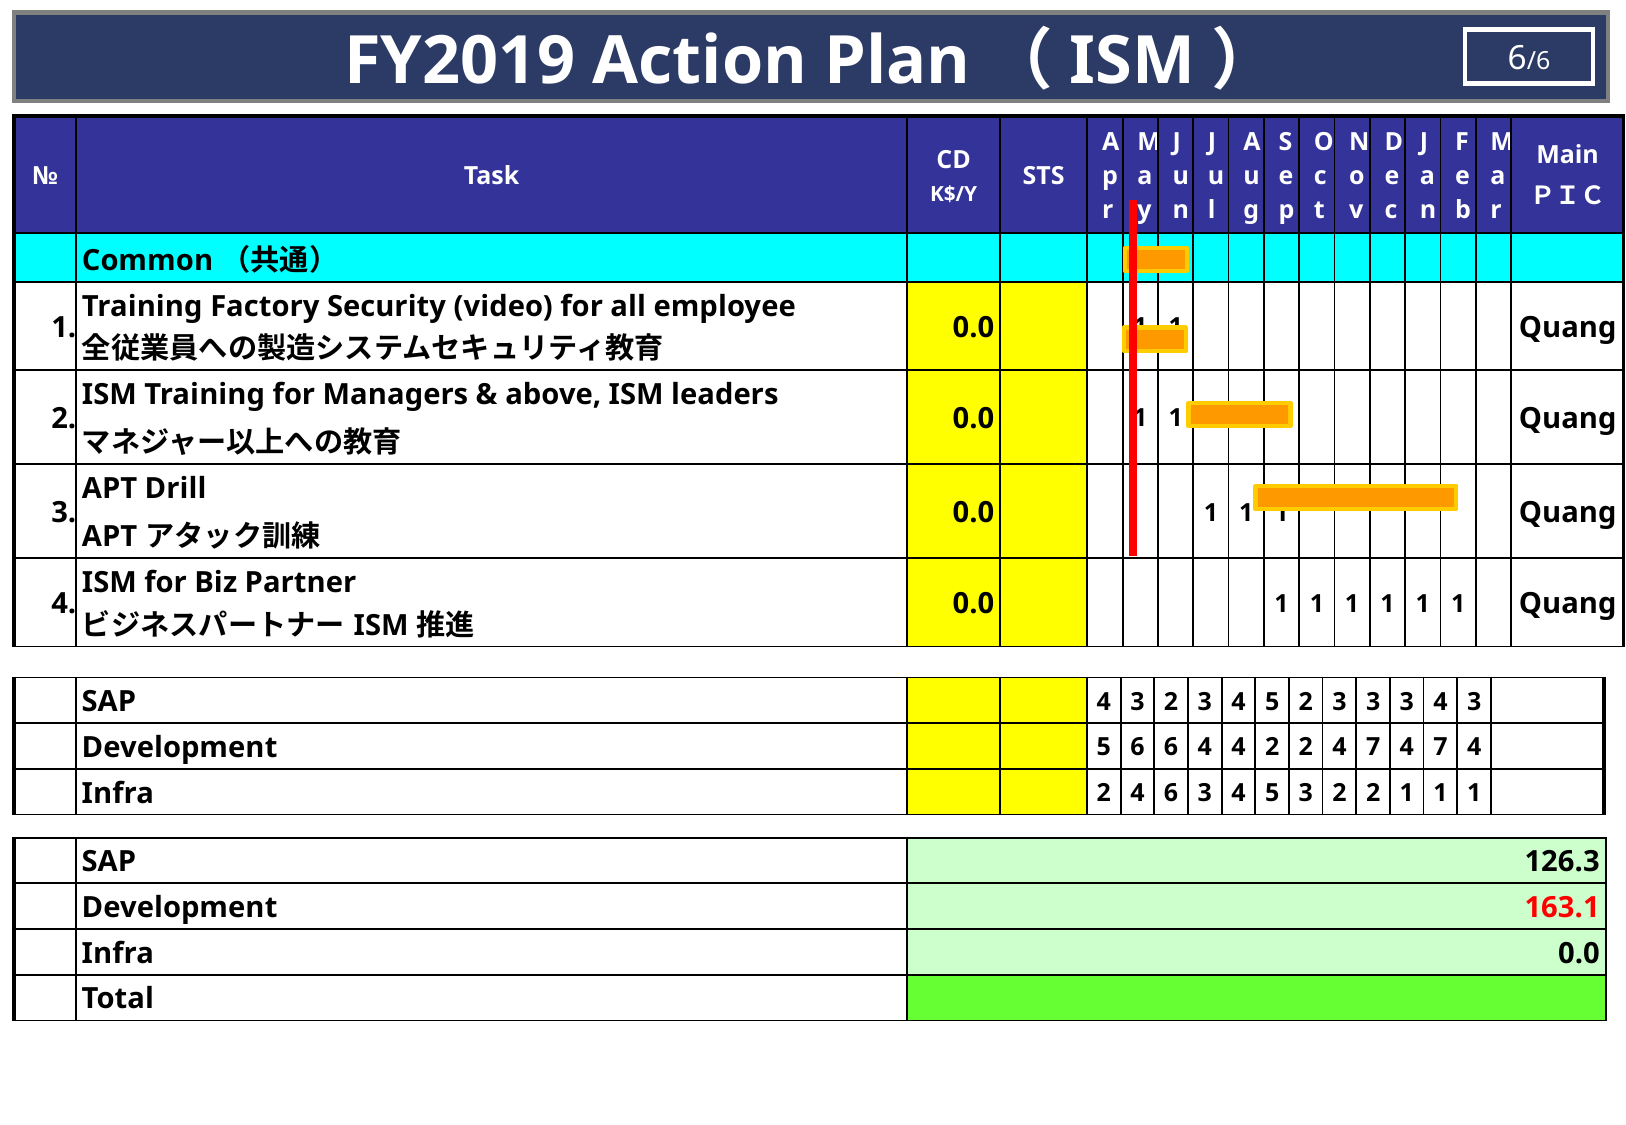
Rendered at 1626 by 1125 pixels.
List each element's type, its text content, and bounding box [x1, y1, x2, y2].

table_cell [1124, 559, 1157, 646]
table_cell 6 [1122, 724, 1153, 768]
text_box [1137, 325, 1188, 353]
table_cell 3 [1290, 770, 1322, 814]
table_cell [1088, 371, 1122, 463]
table_cell [1406, 371, 1440, 463]
text_box [1186, 401, 1293, 428]
table_cell [1335, 465, 1369, 484]
table_cell 4 [1223, 724, 1254, 768]
table_cell [1300, 283, 1334, 369]
table_cell 0.0 [908, 559, 999, 646]
table_cell 1 [1406, 559, 1440, 646]
table_cell [1441, 371, 1475, 463]
table_cell 1 [1424, 770, 1456, 814]
table_cell [1136, 465, 1157, 557]
table_header Jan [1406, 118, 1440, 232]
table_cell 2 [1290, 724, 1322, 768]
table_cell [1300, 465, 1334, 484]
table_cell [1137, 273, 1157, 281]
table_header CD K$/Y [908, 118, 999, 232]
table_cell [908, 976, 1605, 1020]
table_header 3 [1189, 678, 1221, 722]
table_header 2 [1290, 678, 1322, 722]
table_cell Quang [1512, 559, 1622, 646]
table_cell 4 [1458, 724, 1490, 768]
table_cell [1406, 234, 1440, 281]
table_cell [1441, 283, 1475, 369]
table_cell [1492, 724, 1602, 768]
table_header 3 [1323, 678, 1355, 722]
table_cell [1441, 234, 1475, 281]
table_cell 1 [1194, 465, 1228, 557]
table_cell [1441, 465, 1475, 557]
table_cell [1335, 371, 1369, 463]
table_header [908, 678, 999, 722]
table_cell Development [77, 884, 906, 928]
table_cell [1371, 234, 1404, 281]
table_header May [1124, 118, 1157, 232]
table_header 126.3 [908, 839, 1605, 882]
table_cell [16, 234, 75, 281]
table_cell [16, 930, 75, 974]
table_cell [1335, 283, 1369, 369]
table_cell 4 [1323, 724, 1355, 768]
table_cell 4. [16, 559, 75, 646]
table_header Dec [1371, 118, 1404, 232]
table_cell [1265, 283, 1298, 369]
table_cell [1001, 770, 1086, 814]
table_header Aug [1229, 118, 1263, 232]
table_header Main ＰＩＣ [1512, 118, 1622, 232]
table_cell 1 [1124, 353, 1128, 369]
table_cell 1 [1371, 559, 1404, 646]
table_cell ISM Training for Managers & above, ISM leaders マネジャー以上への教育 [77, 371, 906, 463]
table_header Task [77, 118, 906, 232]
table_header [16, 839, 75, 882]
table_cell 1 [1159, 283, 1192, 369]
table_header [1001, 678, 1086, 722]
table_cell [1137, 234, 1157, 246]
table_cell [1477, 371, 1510, 463]
table_cell 4 [1391, 724, 1423, 768]
table_cell [1088, 234, 1122, 281]
table_header 2 [1155, 678, 1187, 722]
table_cell Infra [77, 930, 906, 974]
table_cell [1229, 234, 1263, 281]
table_cell [1300, 371, 1334, 463]
table_cell [1229, 428, 1263, 463]
table_cell [1406, 283, 1440, 369]
table_cell 1 [1265, 465, 1298, 484]
table_header Oct [1300, 118, 1334, 232]
table_header [16, 678, 75, 722]
table_cell [1335, 511, 1369, 557]
table_cell 7 [1357, 724, 1389, 768]
table_cell 1 [1159, 371, 1192, 463]
table_cell [1229, 371, 1263, 401]
text_box [1137, 246, 1189, 273]
text_box 6/6 [1465, 29, 1593, 84]
table_cell [1477, 234, 1510, 281]
table_header 3 [1122, 678, 1153, 722]
table_cell [1371, 371, 1404, 463]
table_cell 6 [1155, 770, 1187, 814]
table_cell [1124, 465, 1128, 557]
table_cell 1 [1265, 511, 1298, 557]
table_cell 1 [1265, 559, 1298, 646]
table_cell [16, 884, 75, 928]
table_cell [16, 976, 75, 1020]
table_cell 1 [1335, 559, 1369, 646]
table_cell [1001, 283, 1086, 369]
table_cell 1. [16, 283, 75, 369]
table_cell [1001, 724, 1086, 768]
table_header Jul [1194, 118, 1228, 232]
table_cell APT Drill APTアタック訓練 [77, 465, 906, 557]
table_cell 163.1 [908, 884, 1605, 928]
table_cell [1371, 465, 1404, 484]
table_cell 0.0 [908, 465, 999, 557]
table_header Mar [1477, 118, 1510, 232]
table_cell [1194, 371, 1228, 401]
table_header 4 [1088, 678, 1120, 722]
table_cell [908, 724, 999, 768]
table_cell 1 [1458, 770, 1490, 814]
table_cell [16, 724, 75, 768]
table_cell 2. [16, 371, 75, 463]
table_cell Quang [1512, 465, 1622, 557]
table_header 3 [1458, 678, 1490, 722]
table_header 3 [1391, 678, 1423, 722]
table_header 5 [1256, 678, 1288, 722]
table_header 4 [1223, 678, 1254, 722]
table_header Apr [1088, 118, 1122, 232]
table_cell 7 [1424, 724, 1456, 768]
table_cell [1088, 465, 1122, 557]
table_cell 4 [1189, 724, 1221, 768]
table_cell 1 [1124, 283, 1128, 325]
table_cell 2 [1256, 724, 1288, 768]
table_cell [1124, 234, 1128, 246]
table_header 4 [1424, 678, 1456, 722]
table_cell [1194, 283, 1228, 369]
table_cell 5 [1088, 724, 1120, 768]
table_header SAP [77, 678, 906, 722]
table_cell [1194, 428, 1228, 463]
table_cell [16, 770, 75, 814]
table_cell 2 [1357, 770, 1389, 814]
table_cell [1371, 511, 1404, 557]
table_cell [1265, 371, 1298, 463]
table_header Feb [1441, 118, 1475, 232]
table_cell 1 [1391, 770, 1423, 814]
table_header SAP [77, 839, 906, 882]
table_cell [1088, 559, 1122, 646]
table_cell [1300, 511, 1334, 557]
table_cell [1371, 283, 1404, 369]
table_cell 0.0 [908, 930, 1605, 974]
table_cell [1335, 234, 1369, 281]
table_cell 1 [1229, 465, 1263, 557]
table_cell [1265, 234, 1298, 281]
table_cell [1194, 559, 1228, 646]
table_cell [1088, 283, 1122, 369]
table_cell Training Factory Security (video) for all employee 全従業員への製造システムセキュリティ教育 [77, 283, 906, 369]
table_cell [1229, 283, 1263, 369]
table_cell 1 [1441, 559, 1475, 646]
table_cell 2 [1323, 770, 1355, 814]
table_cell 1 [1124, 371, 1128, 463]
table_cell 6 [1155, 724, 1187, 768]
table_header STS [1001, 118, 1086, 232]
table_header Nov [1335, 118, 1369, 232]
table_cell [908, 770, 999, 814]
table_cell [1194, 234, 1228, 281]
text_box [1123, 246, 1128, 273]
table_cell [1477, 465, 1510, 557]
table_cell [1492, 770, 1602, 814]
table_cell Infra [77, 770, 906, 814]
table_cell [1001, 465, 1086, 557]
table_cell [1159, 559, 1192, 646]
table_cell [1001, 371, 1086, 463]
table_cell 1 [1137, 371, 1157, 463]
table_header Jun [1159, 118, 1192, 232]
table_cell 0.0 [908, 283, 999, 369]
table_cell [1001, 559, 1086, 646]
table_cell [1512, 234, 1622, 281]
table_cell 1 [1137, 283, 1157, 325]
table_cell 3 [1189, 770, 1221, 814]
table_cell Quang [1512, 283, 1622, 369]
table_cell [908, 234, 999, 281]
table_cell Development [77, 724, 906, 768]
table_cell [1001, 234, 1086, 281]
table_cell 2 [1088, 770, 1120, 814]
table_cell 4 [1223, 770, 1254, 814]
table_cell Common（共通） [77, 234, 906, 281]
text_box FY2019 Action Plan（ISM） [13, 12, 1608, 101]
table_cell [1300, 234, 1334, 281]
table_cell Total [77, 976, 906, 1020]
text_box [1253, 484, 1458, 511]
table_cell 4 [1122, 770, 1153, 814]
text_box [1122, 325, 1128, 353]
table_cell 5 [1256, 770, 1288, 814]
table_cell [1229, 559, 1263, 646]
table_cell [1477, 559, 1510, 646]
table_header Sep [1265, 118, 1298, 232]
table_cell [1406, 511, 1440, 557]
table_header 3 [1357, 678, 1389, 722]
table_header [1492, 678, 1602, 722]
table_header № [16, 118, 75, 232]
table_cell Quang [1512, 371, 1622, 463]
table_cell 1 [1137, 353, 1157, 369]
table_cell 0.0 [908, 371, 999, 463]
table_cell [1406, 465, 1440, 484]
table_cell 3. [16, 465, 75, 557]
table_cell [1477, 283, 1510, 369]
table_cell ISM for Biz Partner ビジネスパートナーISM推進 [77, 559, 906, 646]
table_cell [1159, 234, 1192, 281]
table_cell [1159, 465, 1192, 557]
table_cell 1 [1300, 559, 1334, 646]
